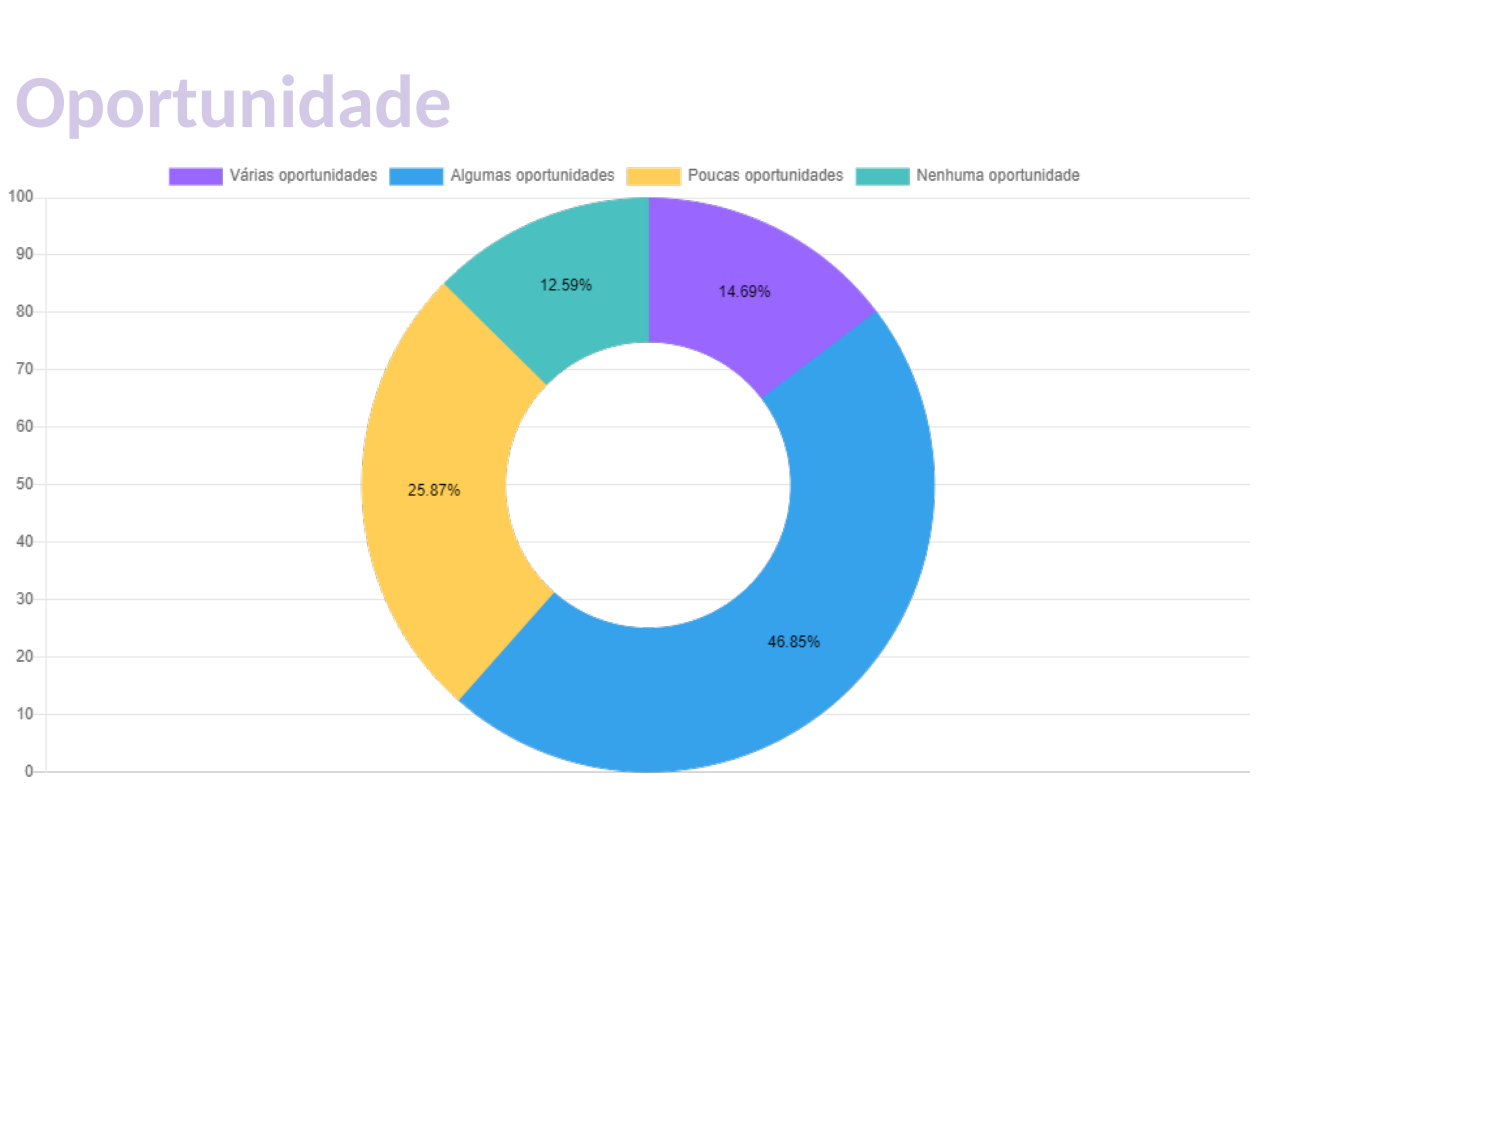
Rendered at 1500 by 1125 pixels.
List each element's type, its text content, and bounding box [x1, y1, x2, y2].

picture [0, 155, 1251, 782]
text_box Oportunidade [0, 0, 1250, 150]
